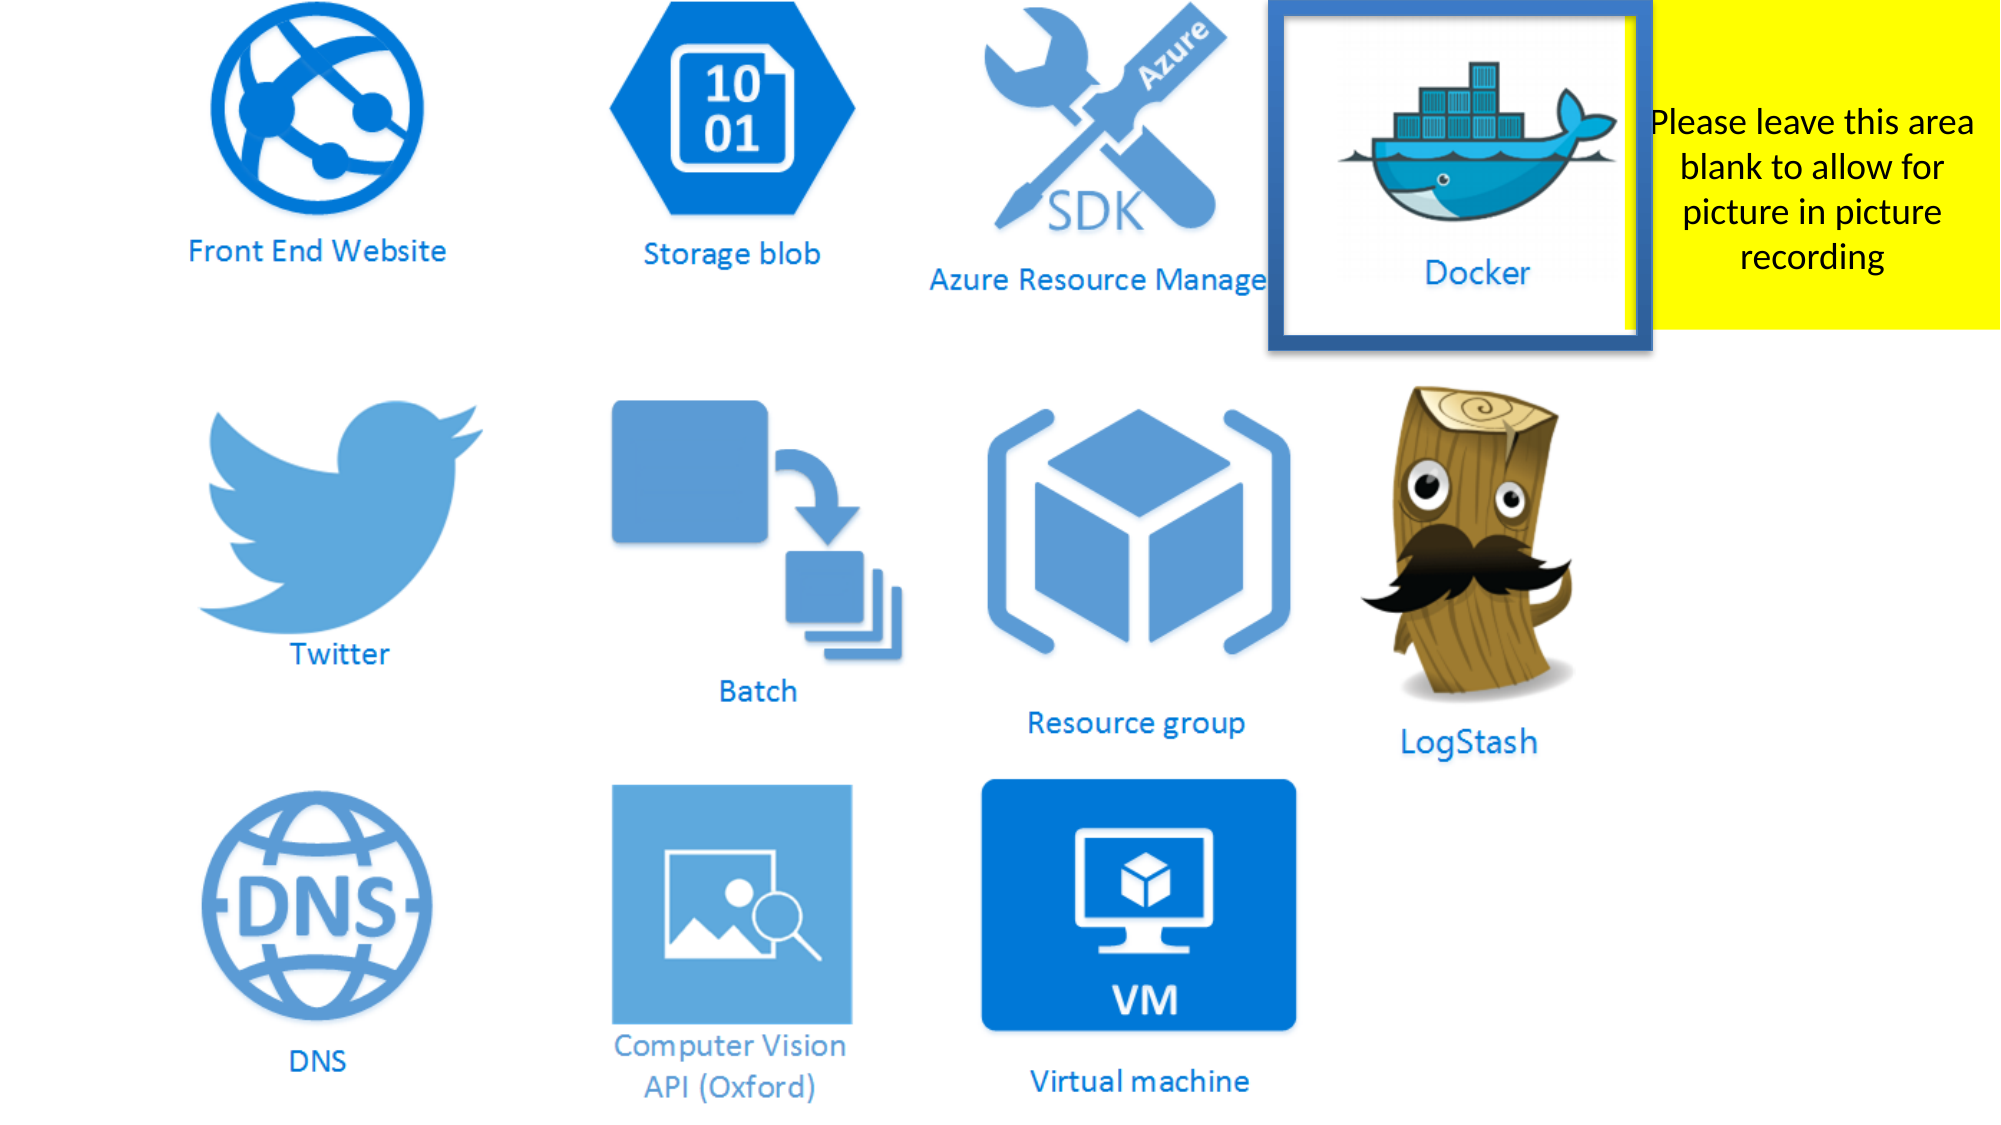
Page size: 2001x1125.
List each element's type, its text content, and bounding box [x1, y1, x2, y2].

text_box Please leave this area blank to allow for picture in picture recording [1624, 24, 1631, 330]
text_box Please leave this area blank to allow for picture in picture recording [1654, 0, 2000, 330]
text_box [1619, 0, 1653, 351]
picture [169, 0, 1619, 1125]
